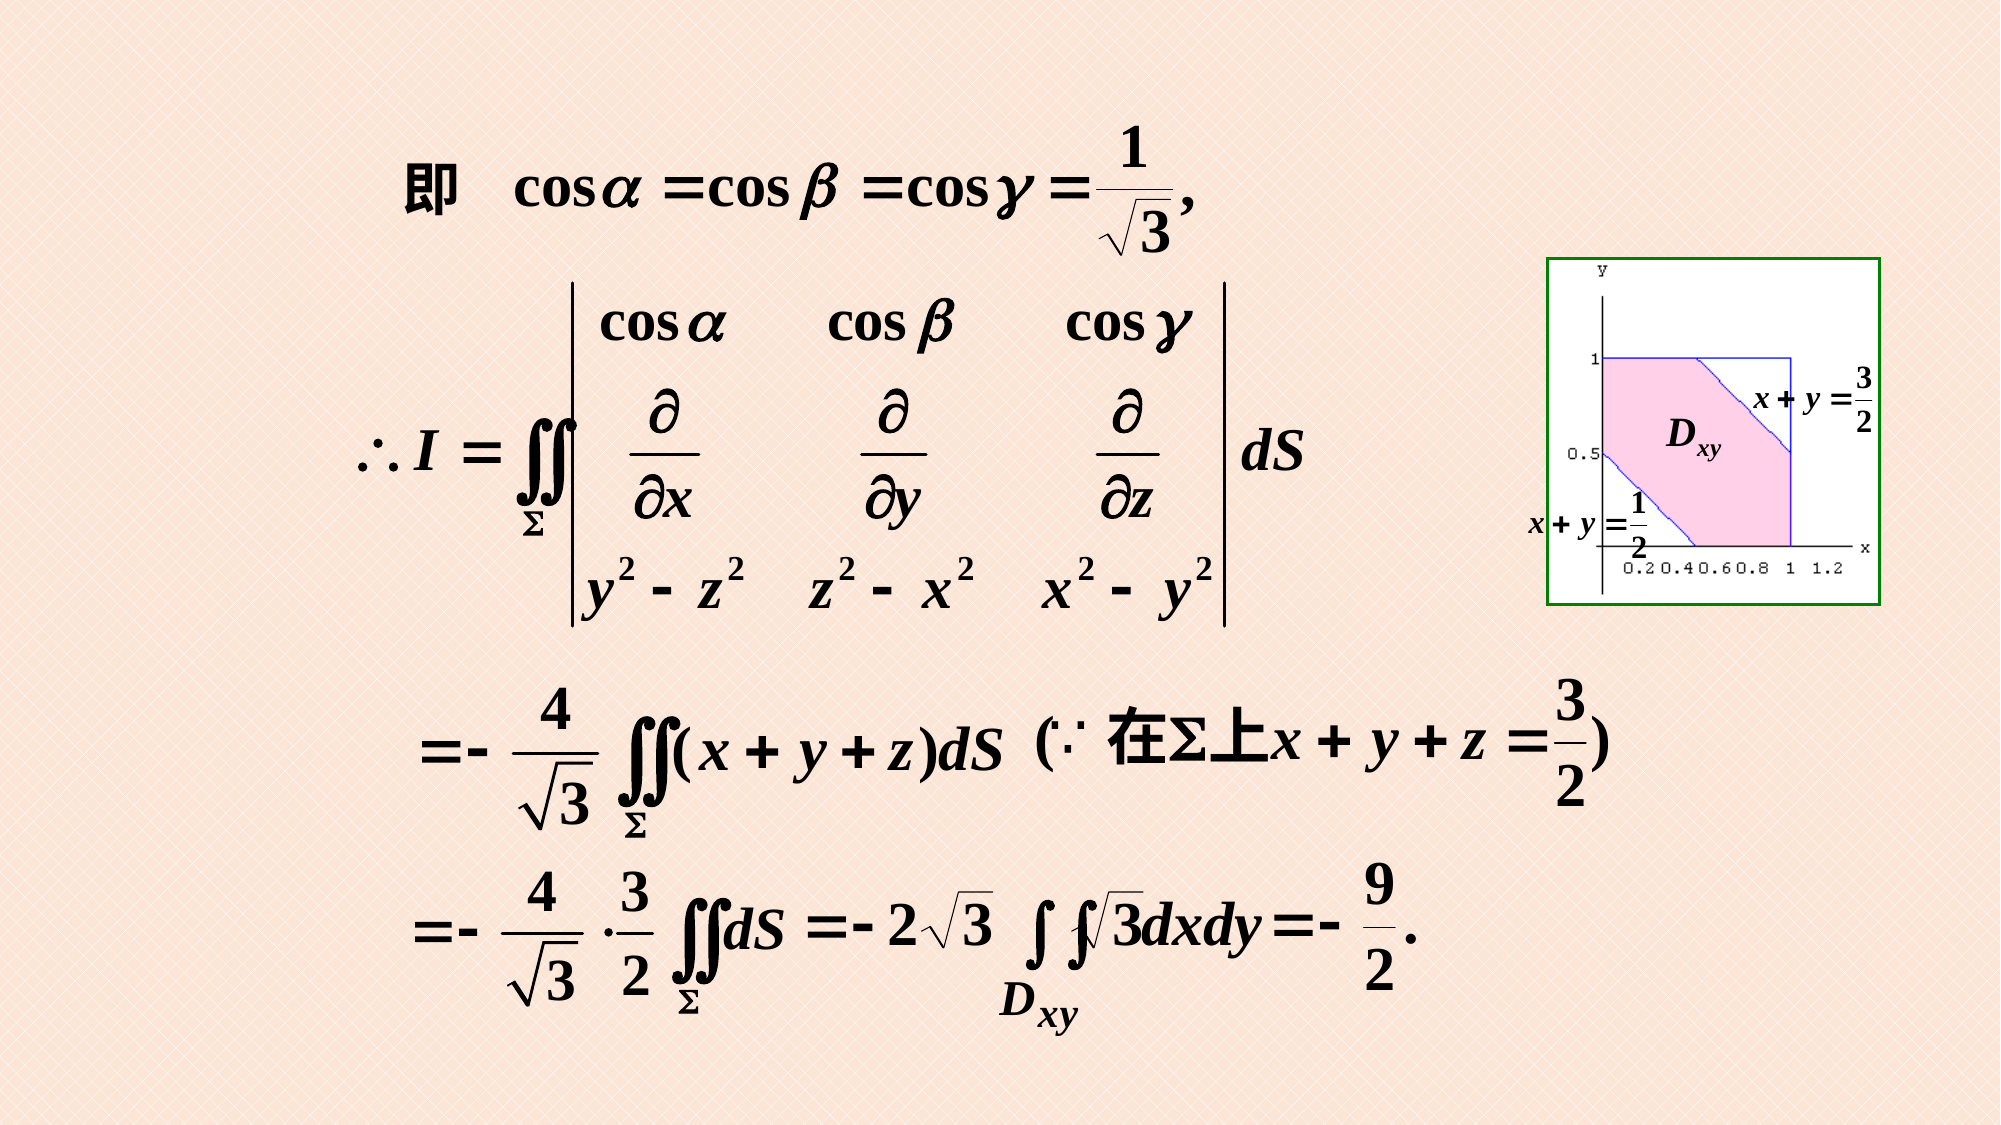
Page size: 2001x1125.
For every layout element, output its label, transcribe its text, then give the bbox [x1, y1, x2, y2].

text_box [1033, 665, 1613, 812]
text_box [1265, 849, 1420, 996]
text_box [352, 268, 1323, 638]
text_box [406, 665, 1019, 849]
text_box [512, 112, 1198, 261]
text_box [798, 887, 1268, 1042]
text_box 即 [375, 144, 488, 230]
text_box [400, 849, 799, 1025]
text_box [1524, 260, 1878, 603]
